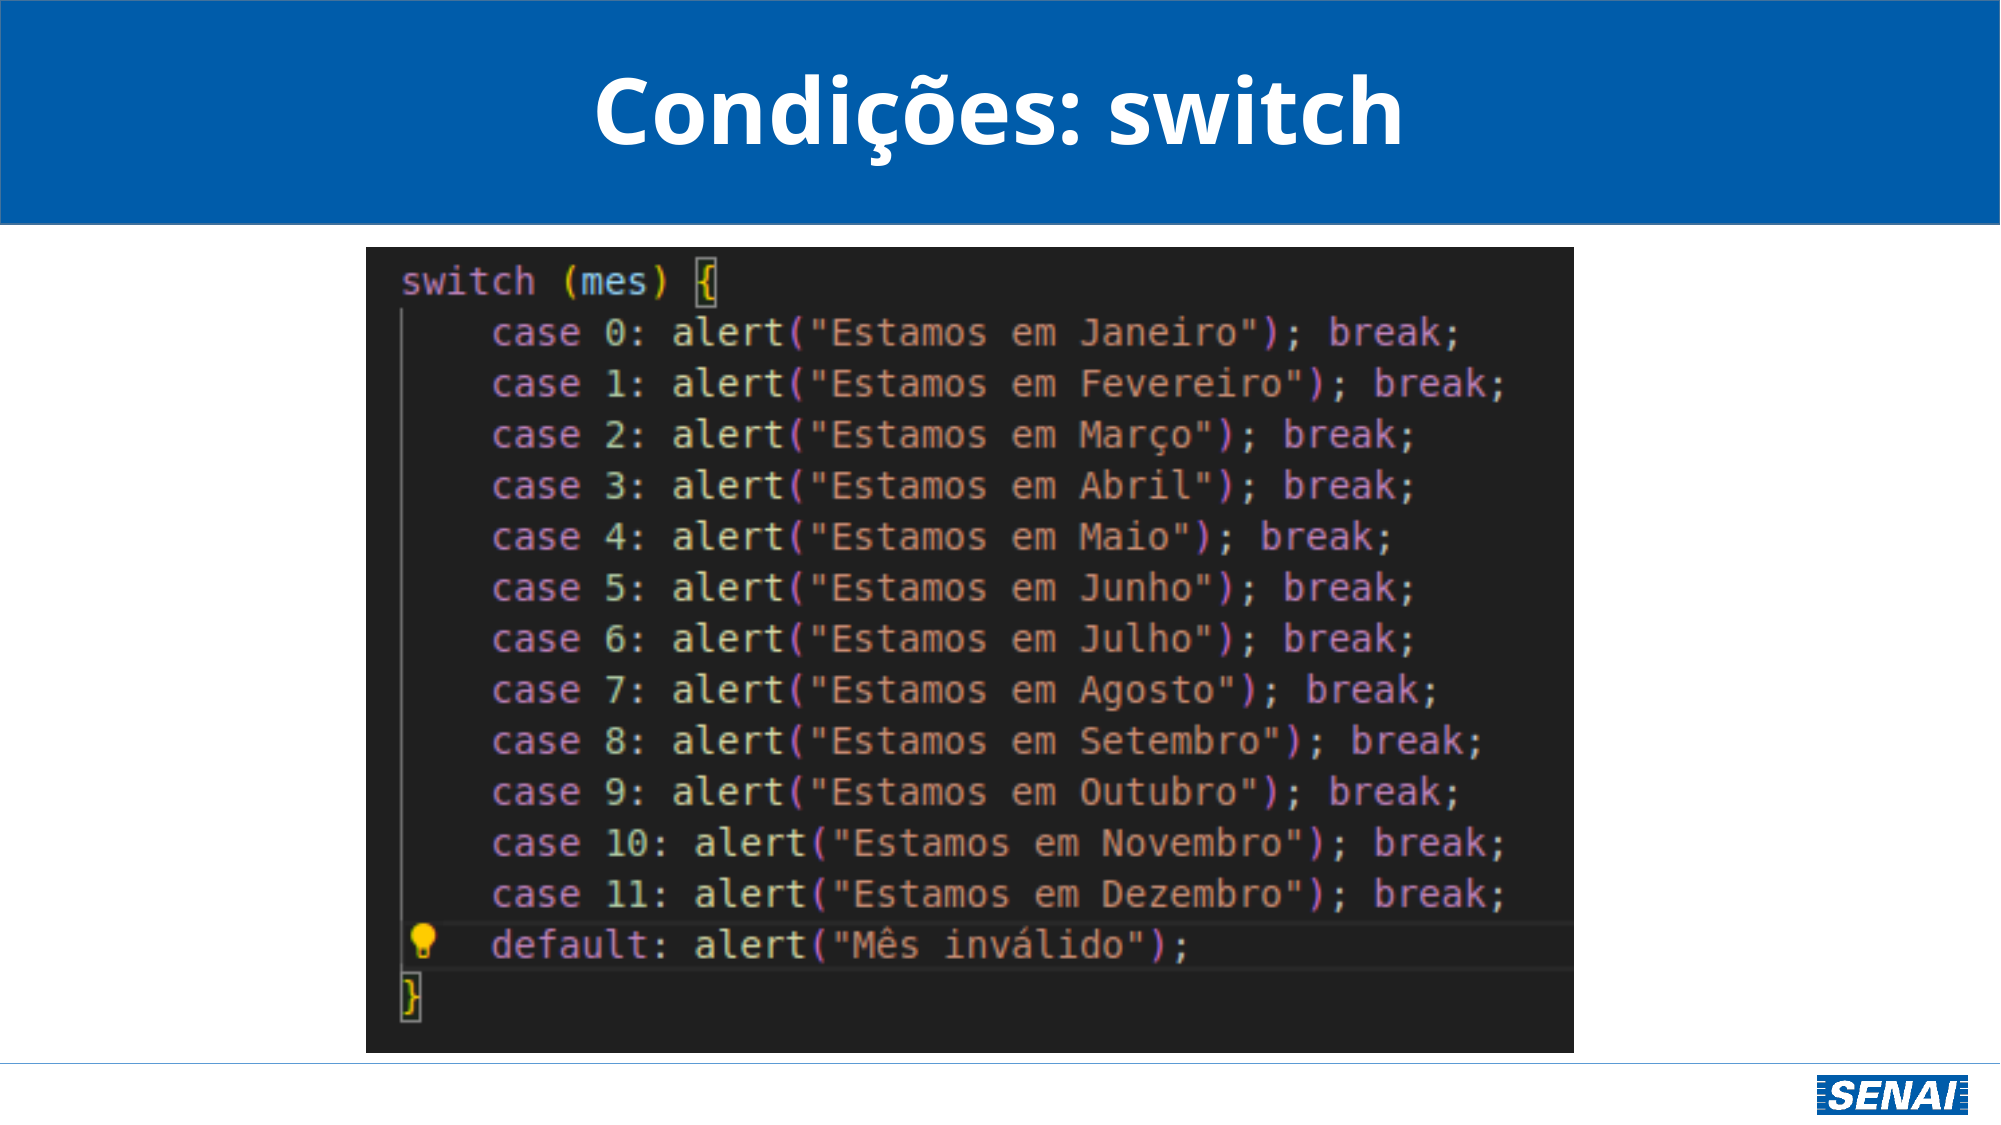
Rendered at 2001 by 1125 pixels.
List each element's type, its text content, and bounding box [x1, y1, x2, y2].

title Condições: switch [0, 6, 2000, 224]
picture [1817, 1075, 1968, 1115]
picture [366, 247, 1574, 1053]
text_box [0, 0, 2000, 6]
